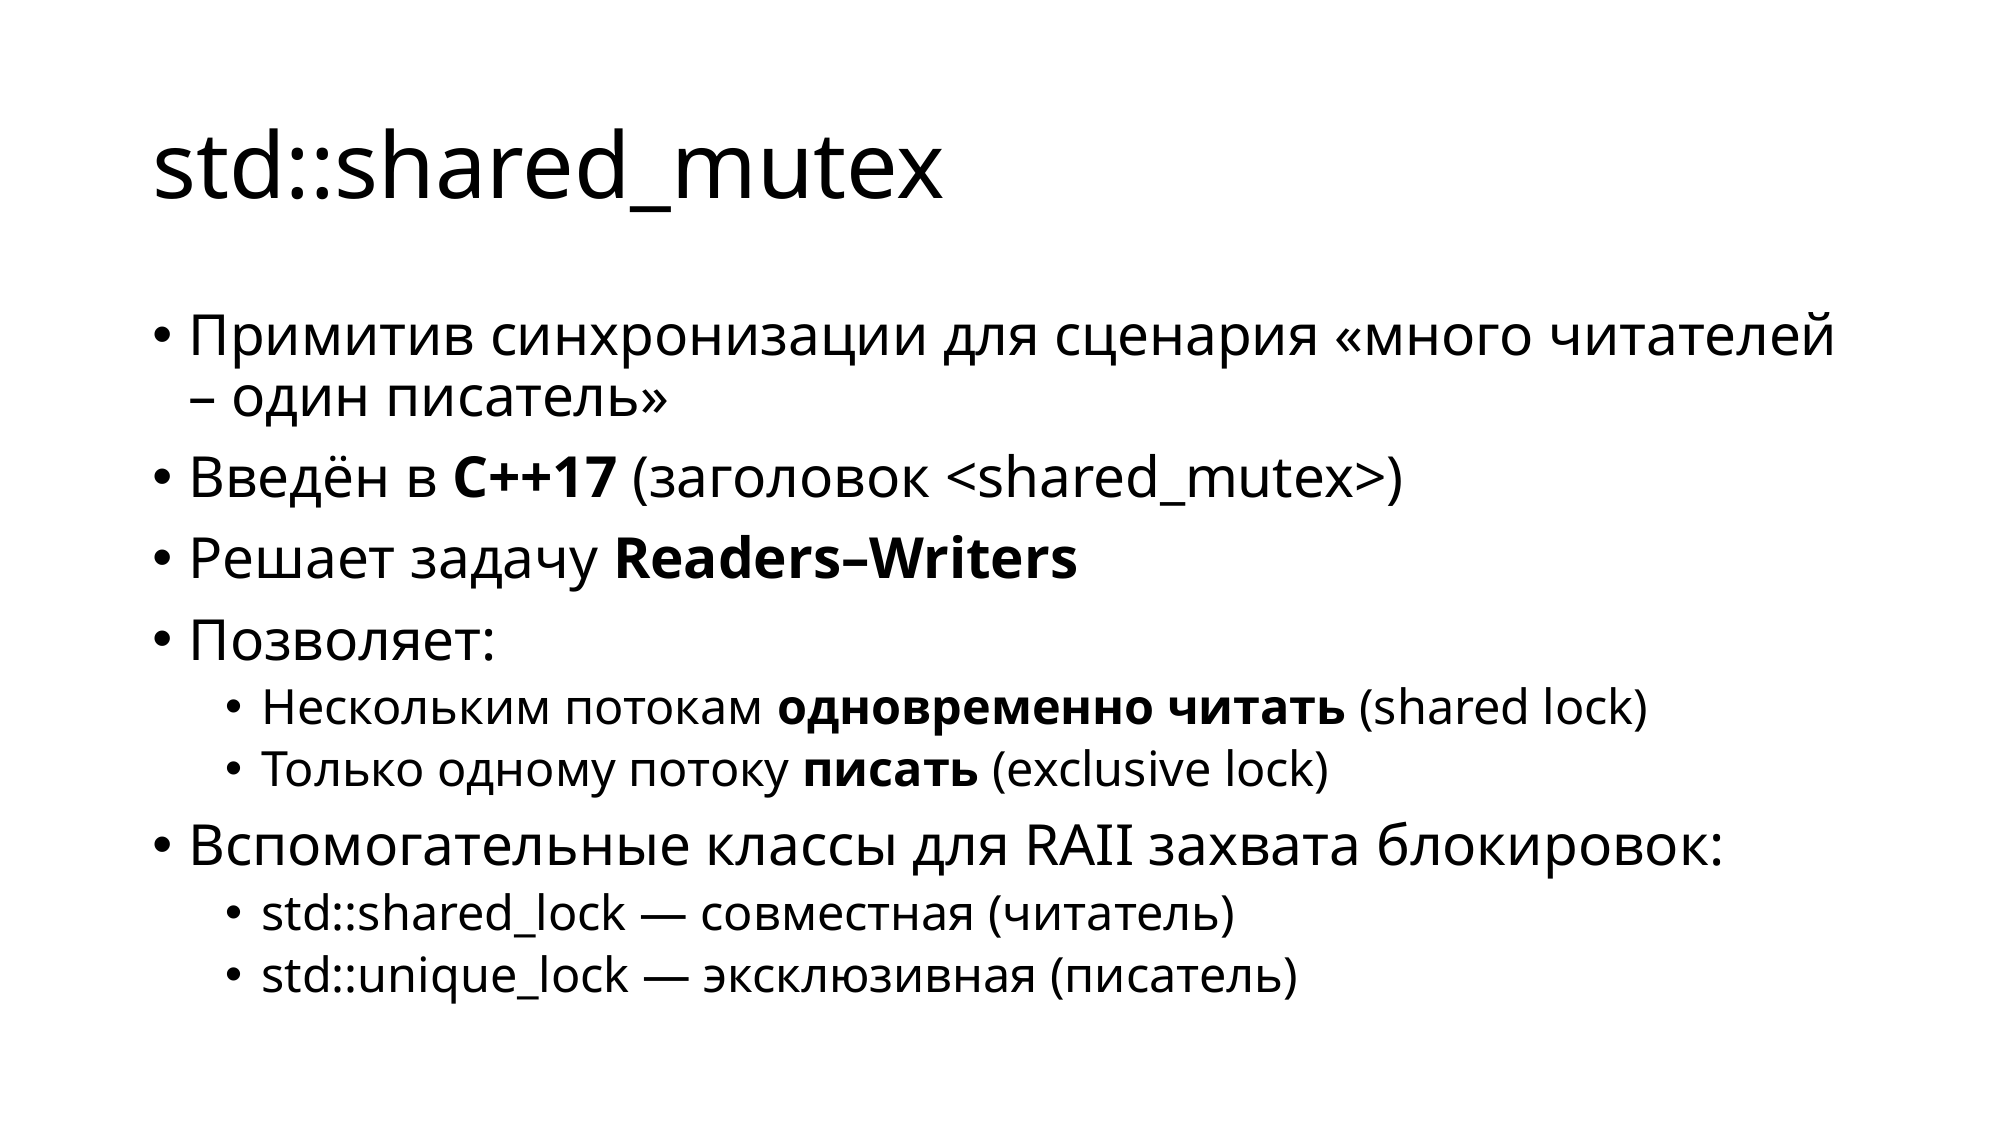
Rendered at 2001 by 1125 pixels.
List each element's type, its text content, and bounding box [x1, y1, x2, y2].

title std::shared_mutex [137, 59, 1863, 278]
list Примитив синхронизации для сценария «много читателей – один писатель» Введён в C++17 (заголовок <shared_mutex>) Решает задачу Readers–Writers Позволяет: Нескольким потокам одновременно читать (shared lock) Только одному потоку писать (exclusive lock) Вспомогательные классы для RAII захвата блокировок: std::shared_lock — совместная (читатель) std::unique_lock — эксклюзивная (писатель) [137, 299, 1863, 1014]
